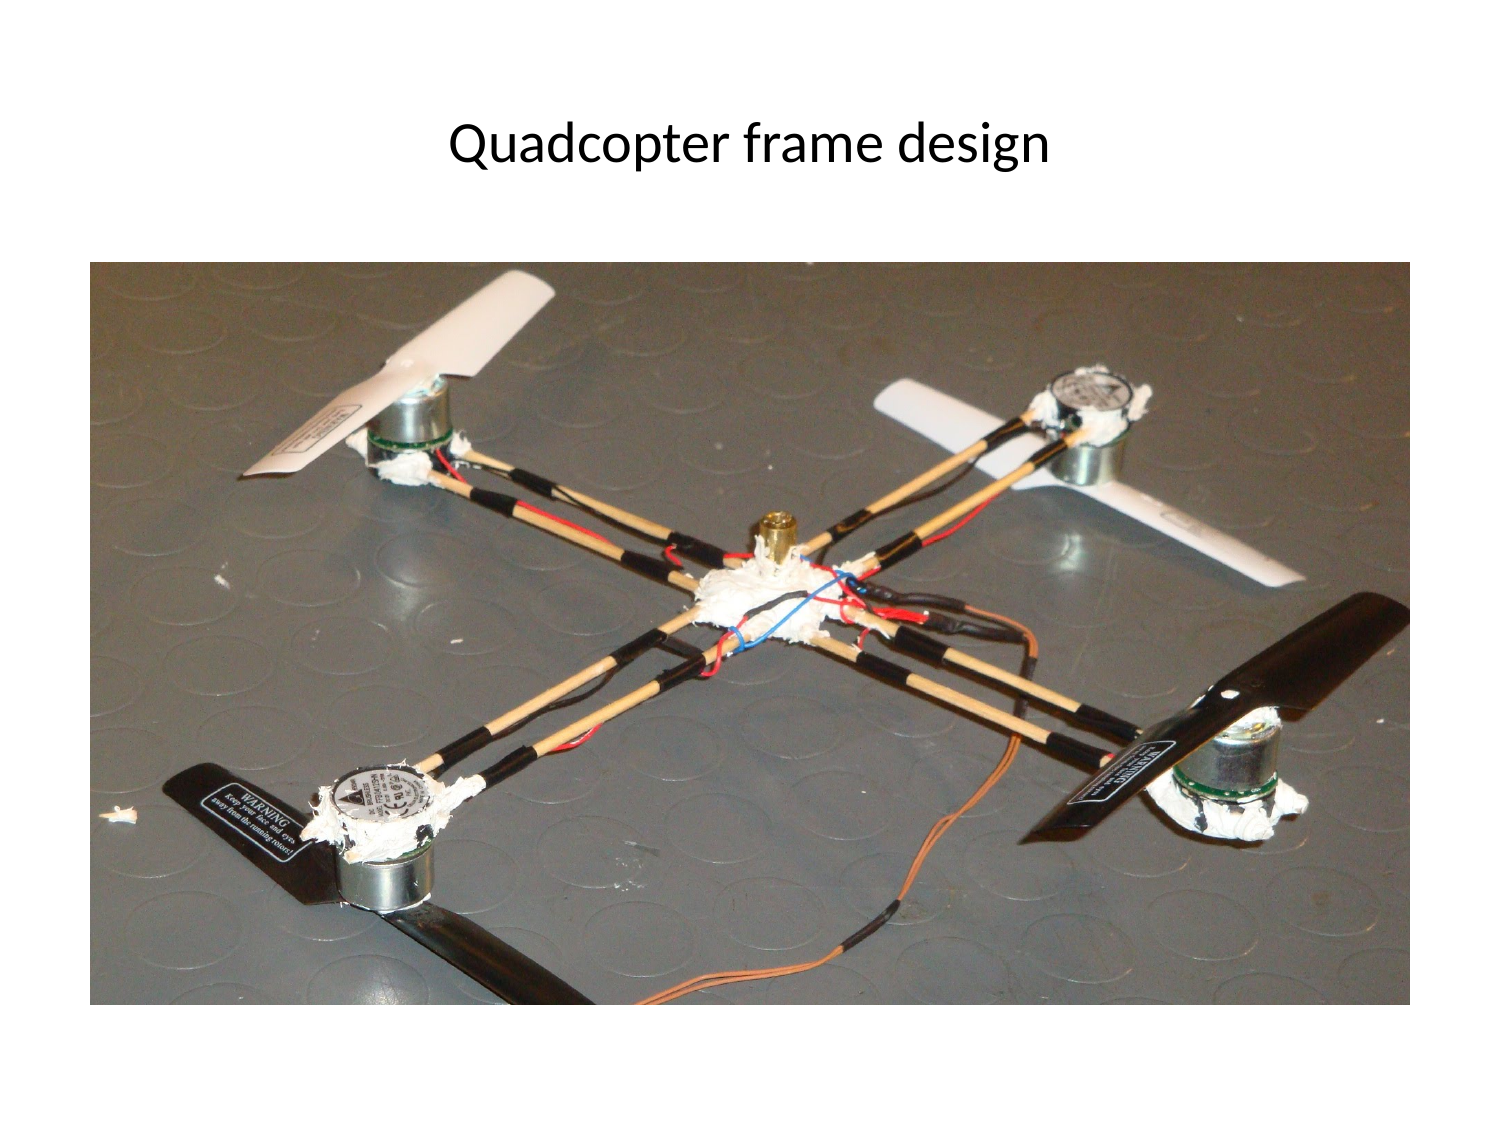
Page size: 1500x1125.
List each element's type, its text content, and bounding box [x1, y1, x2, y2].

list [89, 262, 1411, 1006]
title Quadcopter frame design [75, 45, 1425, 233]
